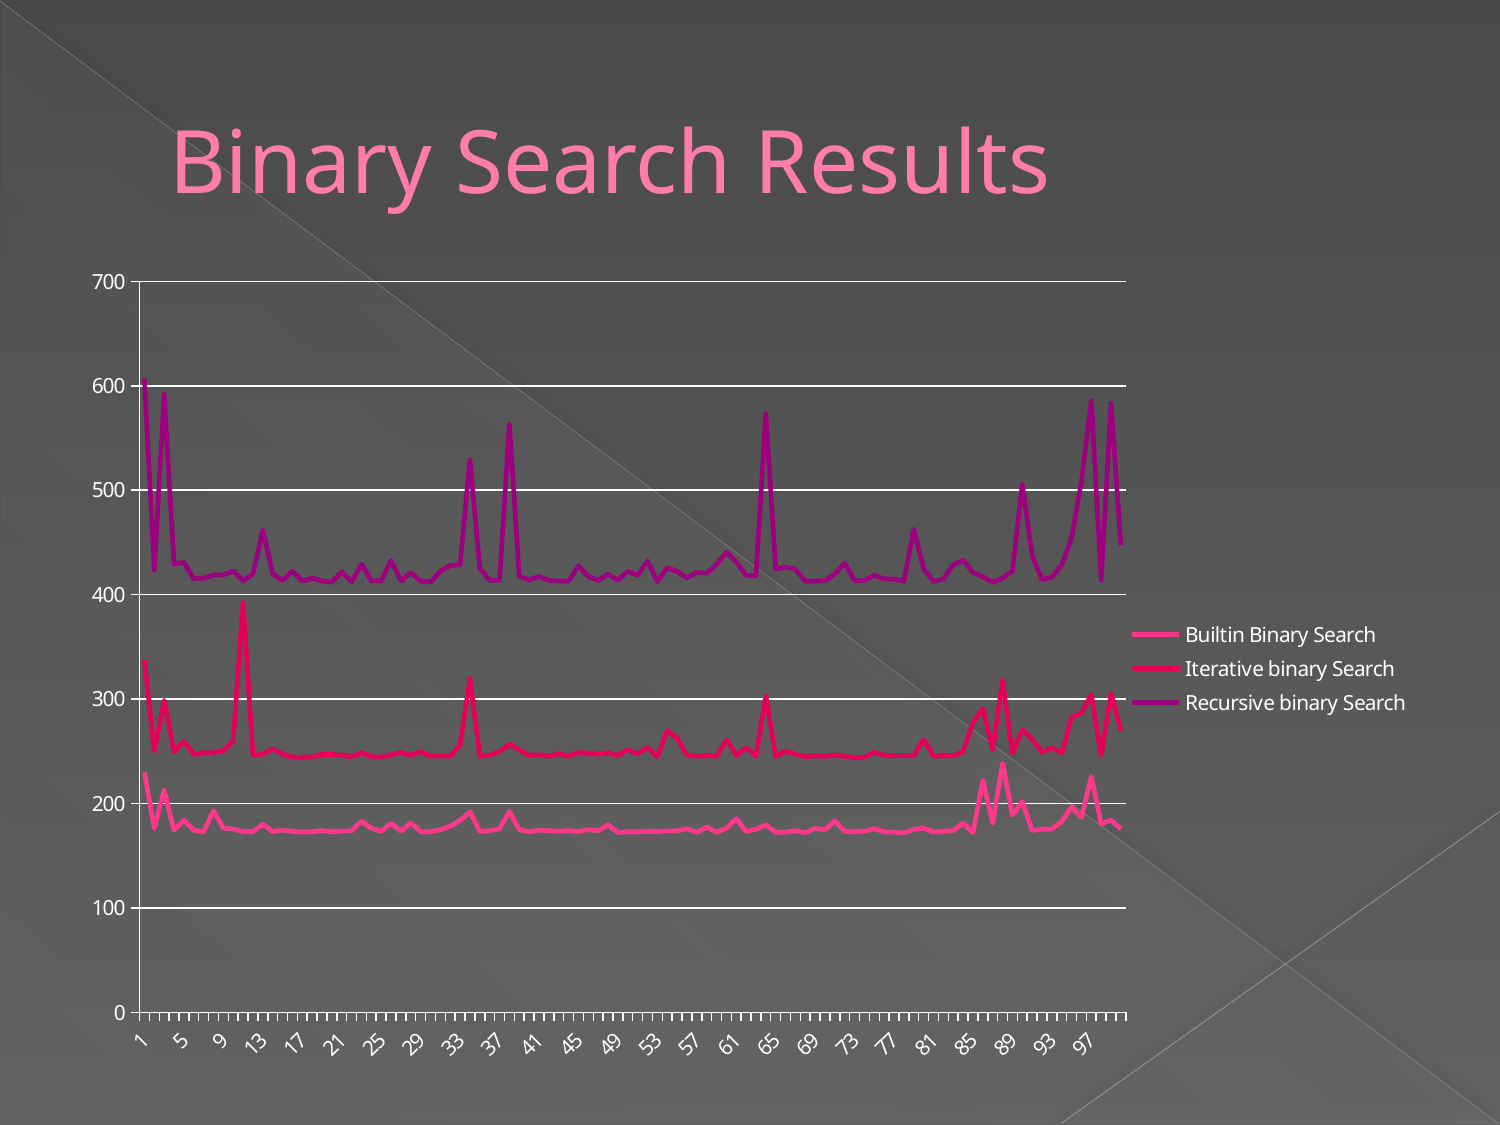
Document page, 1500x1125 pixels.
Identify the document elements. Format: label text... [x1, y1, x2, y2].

title Binary Search Results [75, 43, 1425, 252]
chart [74, 262, 1426, 1076]
